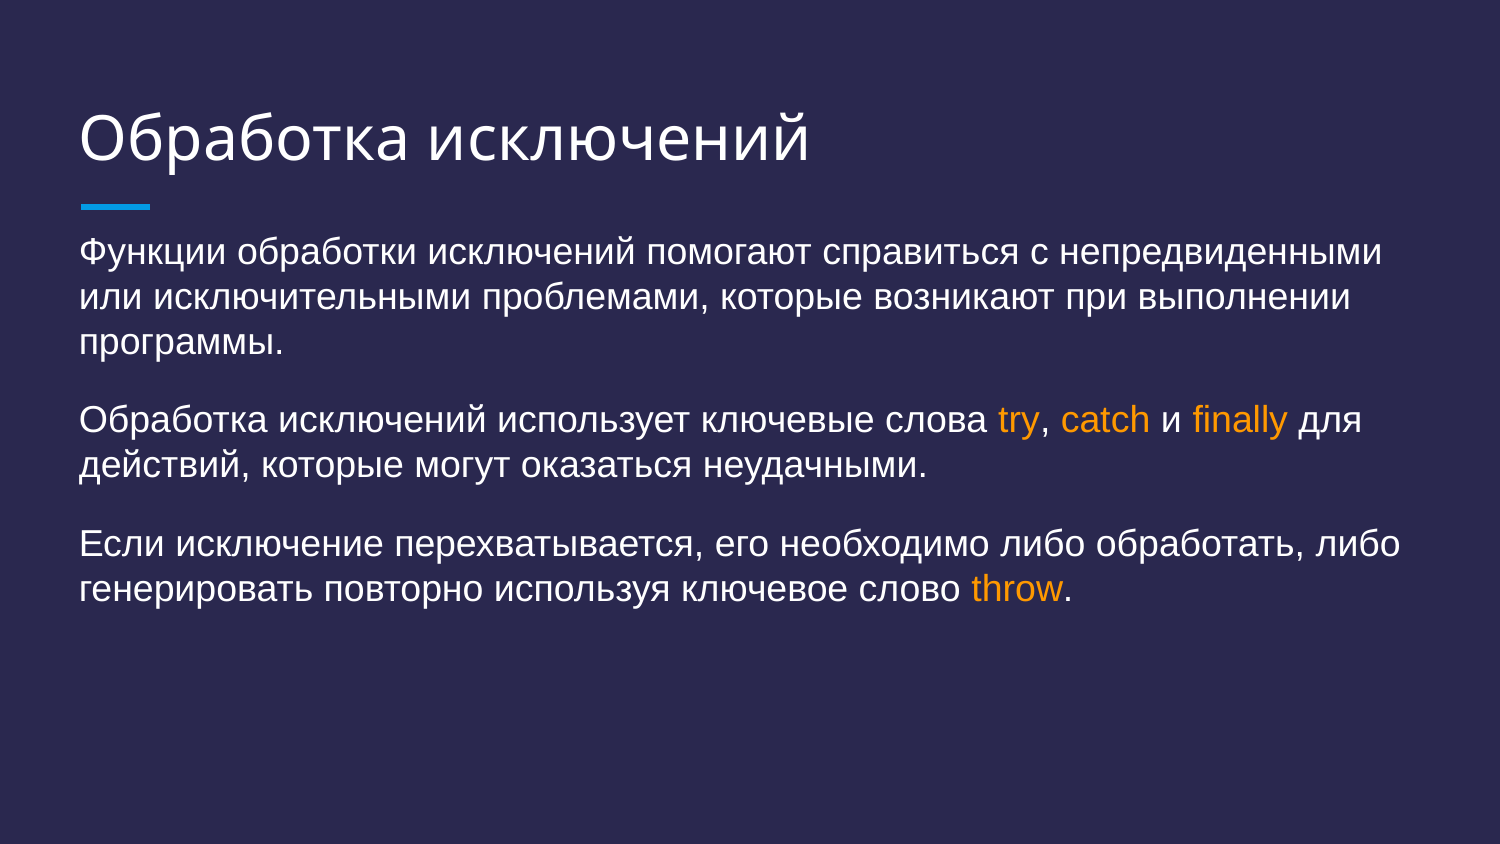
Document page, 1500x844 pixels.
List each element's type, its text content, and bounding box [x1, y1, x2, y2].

title Обработка исключений [63, 75, 1437, 188]
list Функции обработки исключений помогают справиться с непредвиденными или исключительными проблемами, которые возникают при выполнении программы. Обработка исключений использует ключевые слова try, catch и finally для действий, которые могут оказаться неудачными. Если исключение перехватывается, его необходимо либо обработать, либо генерировать повторно используя ключевое слово throw. [63, 211, 1437, 844]
